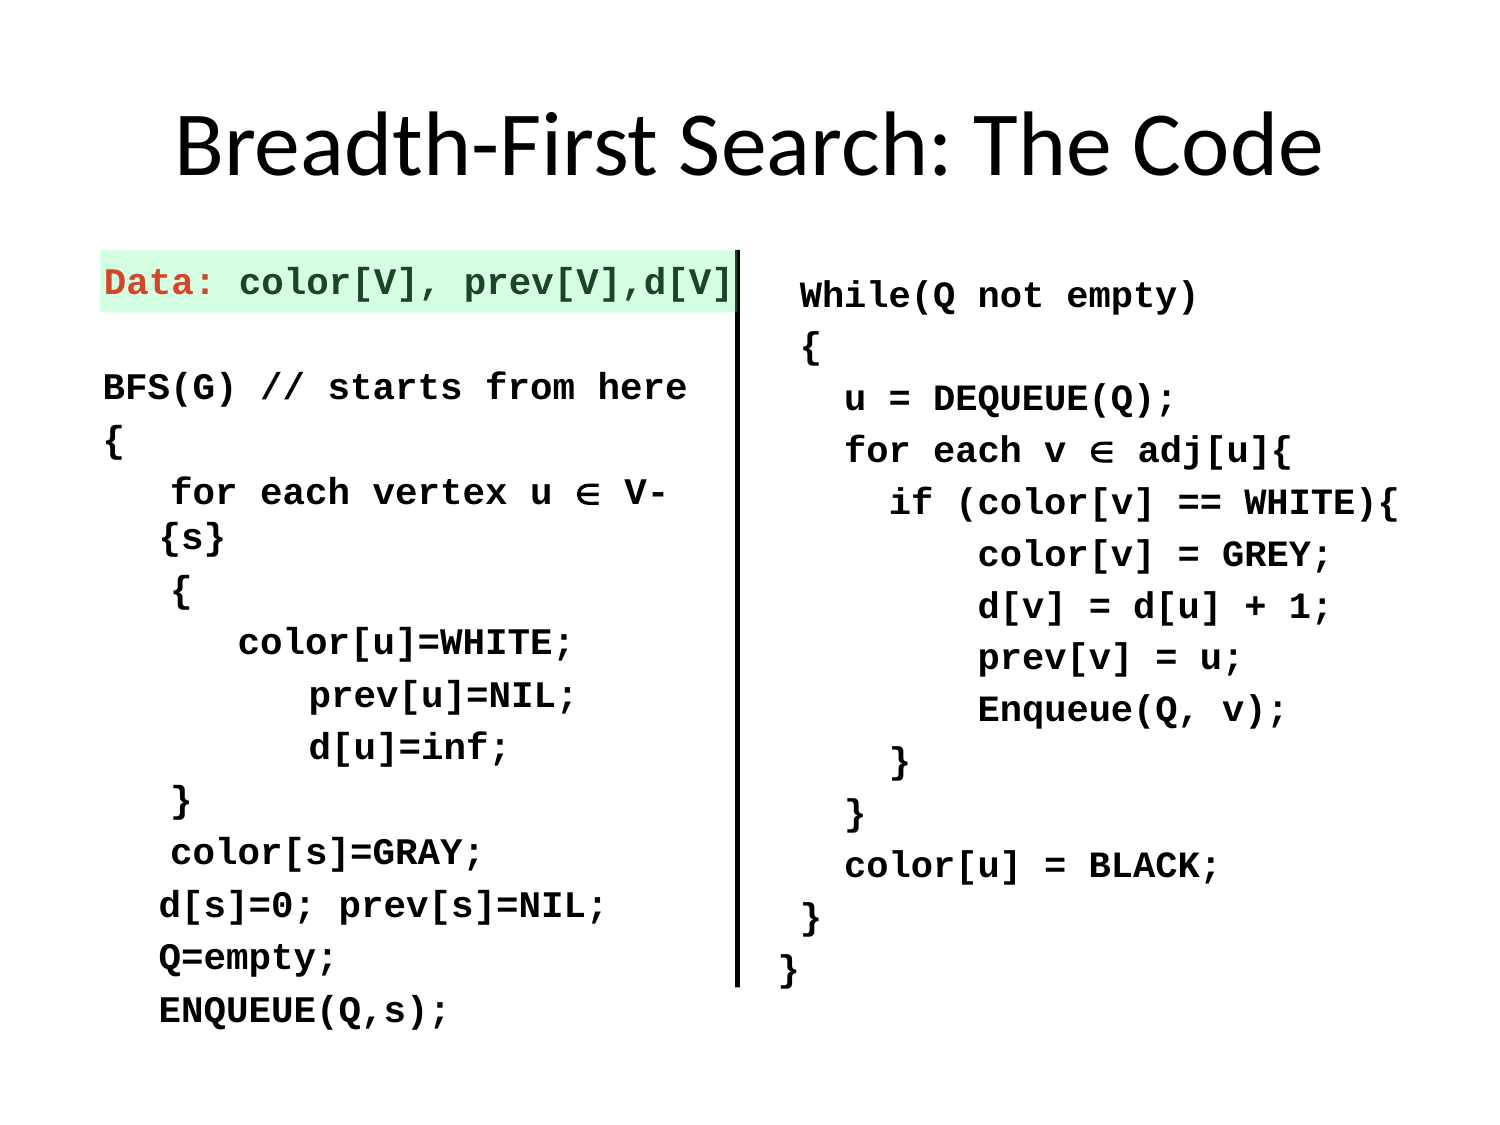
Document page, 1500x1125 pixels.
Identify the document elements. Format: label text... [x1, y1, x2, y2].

title Breadth-First Search: The Code [75, 45, 1425, 233]
list Data: color[V], prev[V],d[V] BFS(G) // starts from here { for each vertex u  V-{s} { color[u]=WHITE; prev[u]=NIL; d[u]=inf; } color[s]=GRAY; d[s]=0; prev[s]=NIL; Q=empty; ENQUEUE(Q,s); [87, 249, 750, 1088]
text_box [99, 249, 738, 313]
list While(Q not empty) { u = DEQUEUE(Q); for each v  adj[u]{ if (color[v] == WHITE){ color[v] = GREY; d[v] = d[u] + 1; prev[v] = u; Enqueue(Q, v); } } color[u] = BLACK; } } [762, 262, 1425, 1005]
